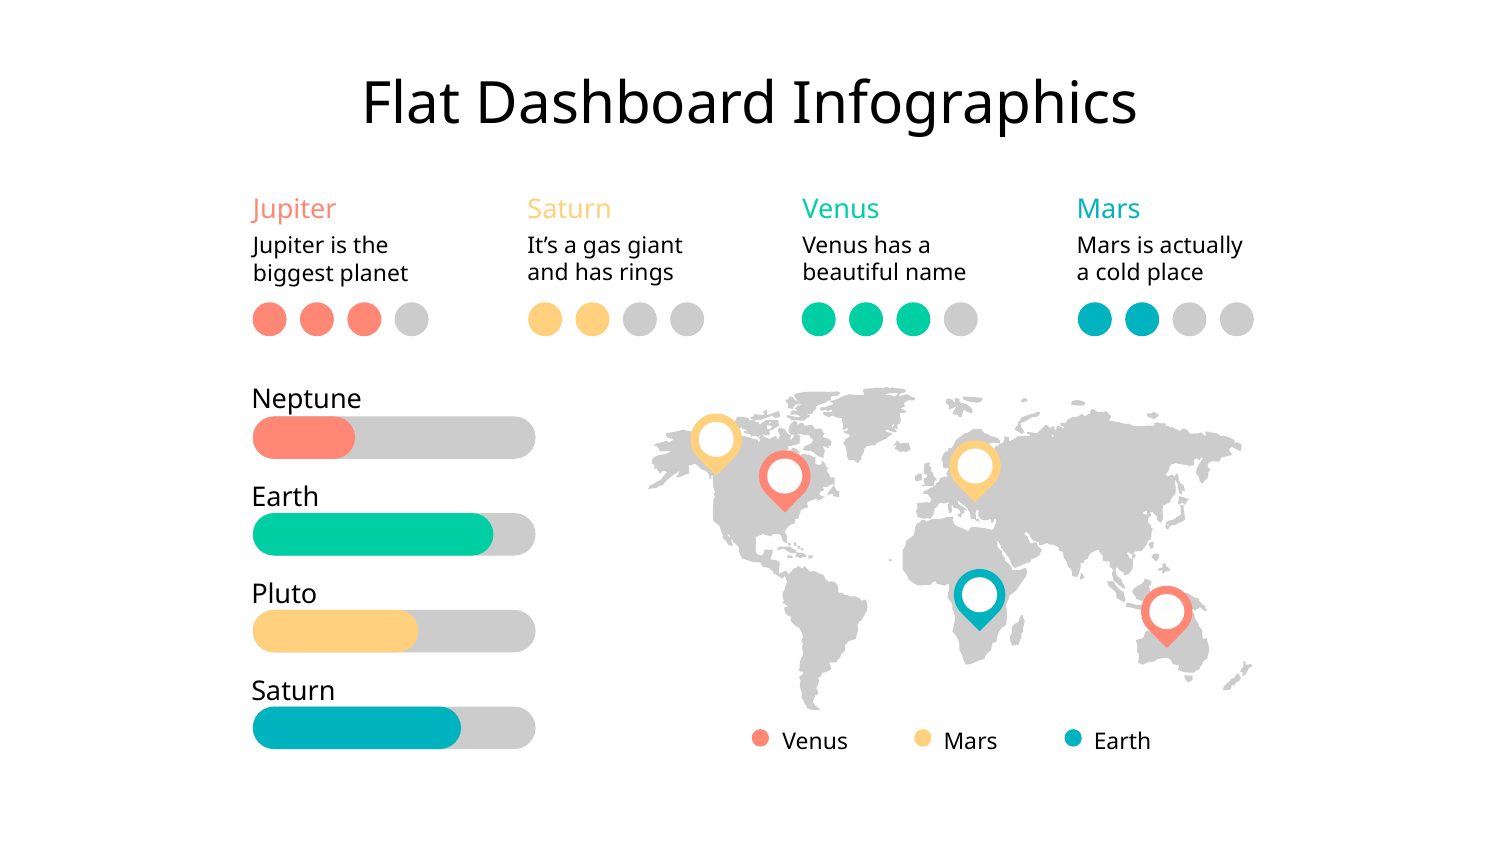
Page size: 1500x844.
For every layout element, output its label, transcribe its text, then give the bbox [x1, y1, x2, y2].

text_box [1130, 574, 1204, 649]
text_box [1064, 718, 1179, 761]
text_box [679, 402, 753, 476]
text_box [938, 429, 1012, 503]
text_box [237, 186, 439, 337]
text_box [751, 718, 867, 761]
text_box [235, 376, 536, 460]
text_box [748, 439, 822, 513]
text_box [235, 669, 536, 750]
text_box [647, 386, 1253, 711]
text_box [235, 572, 536, 653]
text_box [235, 475, 536, 556]
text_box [1061, 186, 1263, 337]
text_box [914, 718, 1028, 761]
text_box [786, 187, 988, 337]
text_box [512, 186, 714, 337]
title Flat Dashboard Infographics [67, 50, 1433, 145]
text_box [942, 558, 1017, 632]
